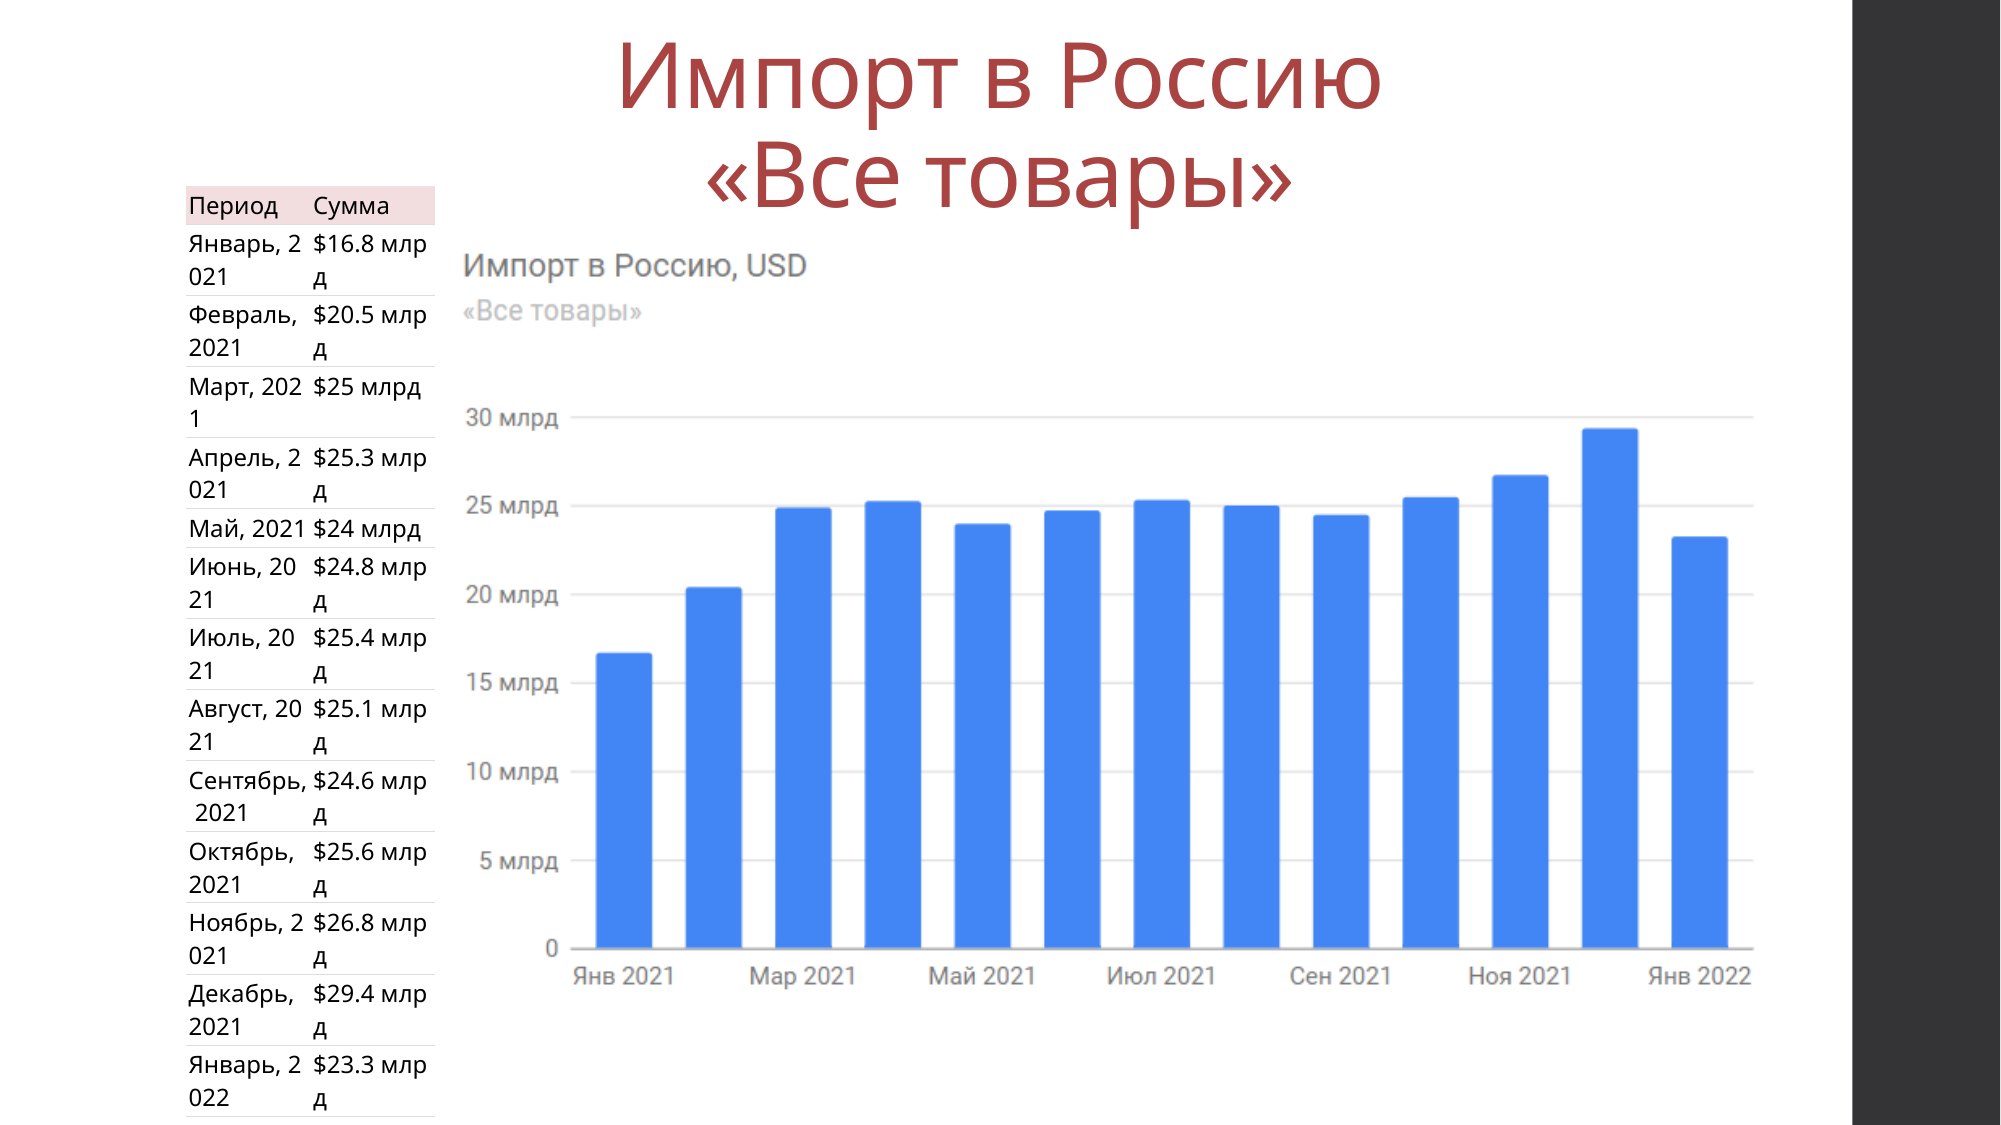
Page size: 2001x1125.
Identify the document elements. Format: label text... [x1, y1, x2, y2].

table_cell Январь, 2022 [186, 1046, 310, 1116]
table_cell $29.4 млрд [310, 975, 435, 1045]
table_cell $26.8 млрд [310, 903, 435, 974]
table_cell $24.6 млрд [310, 761, 435, 831]
table_cell $23.3 млрд [310, 1046, 435, 1116]
table_cell Август, 2021 [186, 690, 310, 760]
picture [453, 246, 1796, 1014]
table_header Сумма [310, 186, 435, 224]
table_cell $24 млрд [310, 509, 435, 547]
table_cell $25.1 млрд [310, 690, 435, 760]
title Импорт в Россию «Все товары» [204, 17, 1795, 236]
table_cell Июнь, 2021 [186, 548, 310, 618]
table_header Период [186, 186, 310, 224]
table_cell Февраль, 2021 [186, 296, 310, 366]
table_cell Октябрь, 2021 [186, 832, 310, 902]
table_cell $24.8 млрд [310, 548, 435, 618]
table_cell Декабрь, 2021 [186, 975, 310, 1045]
table_cell Итого: [186, 1117, 310, 1125]
table_cell $316.5 млрд [310, 1117, 435, 1125]
table_cell $25.3 млрд [310, 438, 435, 508]
table_cell Март, 2021 [186, 367, 310, 437]
table_cell Июль, 2021 [186, 619, 310, 689]
table_cell $25 млрд [310, 367, 435, 437]
table_cell Апрель, 2021 [186, 438, 310, 508]
table_cell Сентябрь, 2021 [186, 761, 310, 831]
table_cell Май, 2021 [186, 509, 310, 547]
table_cell $20.5 млрд [310, 296, 435, 366]
table_cell $25.6 млрд [310, 832, 435, 902]
table_cell Ноябрь, 2021 [186, 903, 310, 974]
table_cell Январь, 2021 [186, 225, 310, 295]
table_cell $16.8 млрд [310, 225, 435, 295]
table_cell $25.4 млрд [310, 619, 435, 689]
